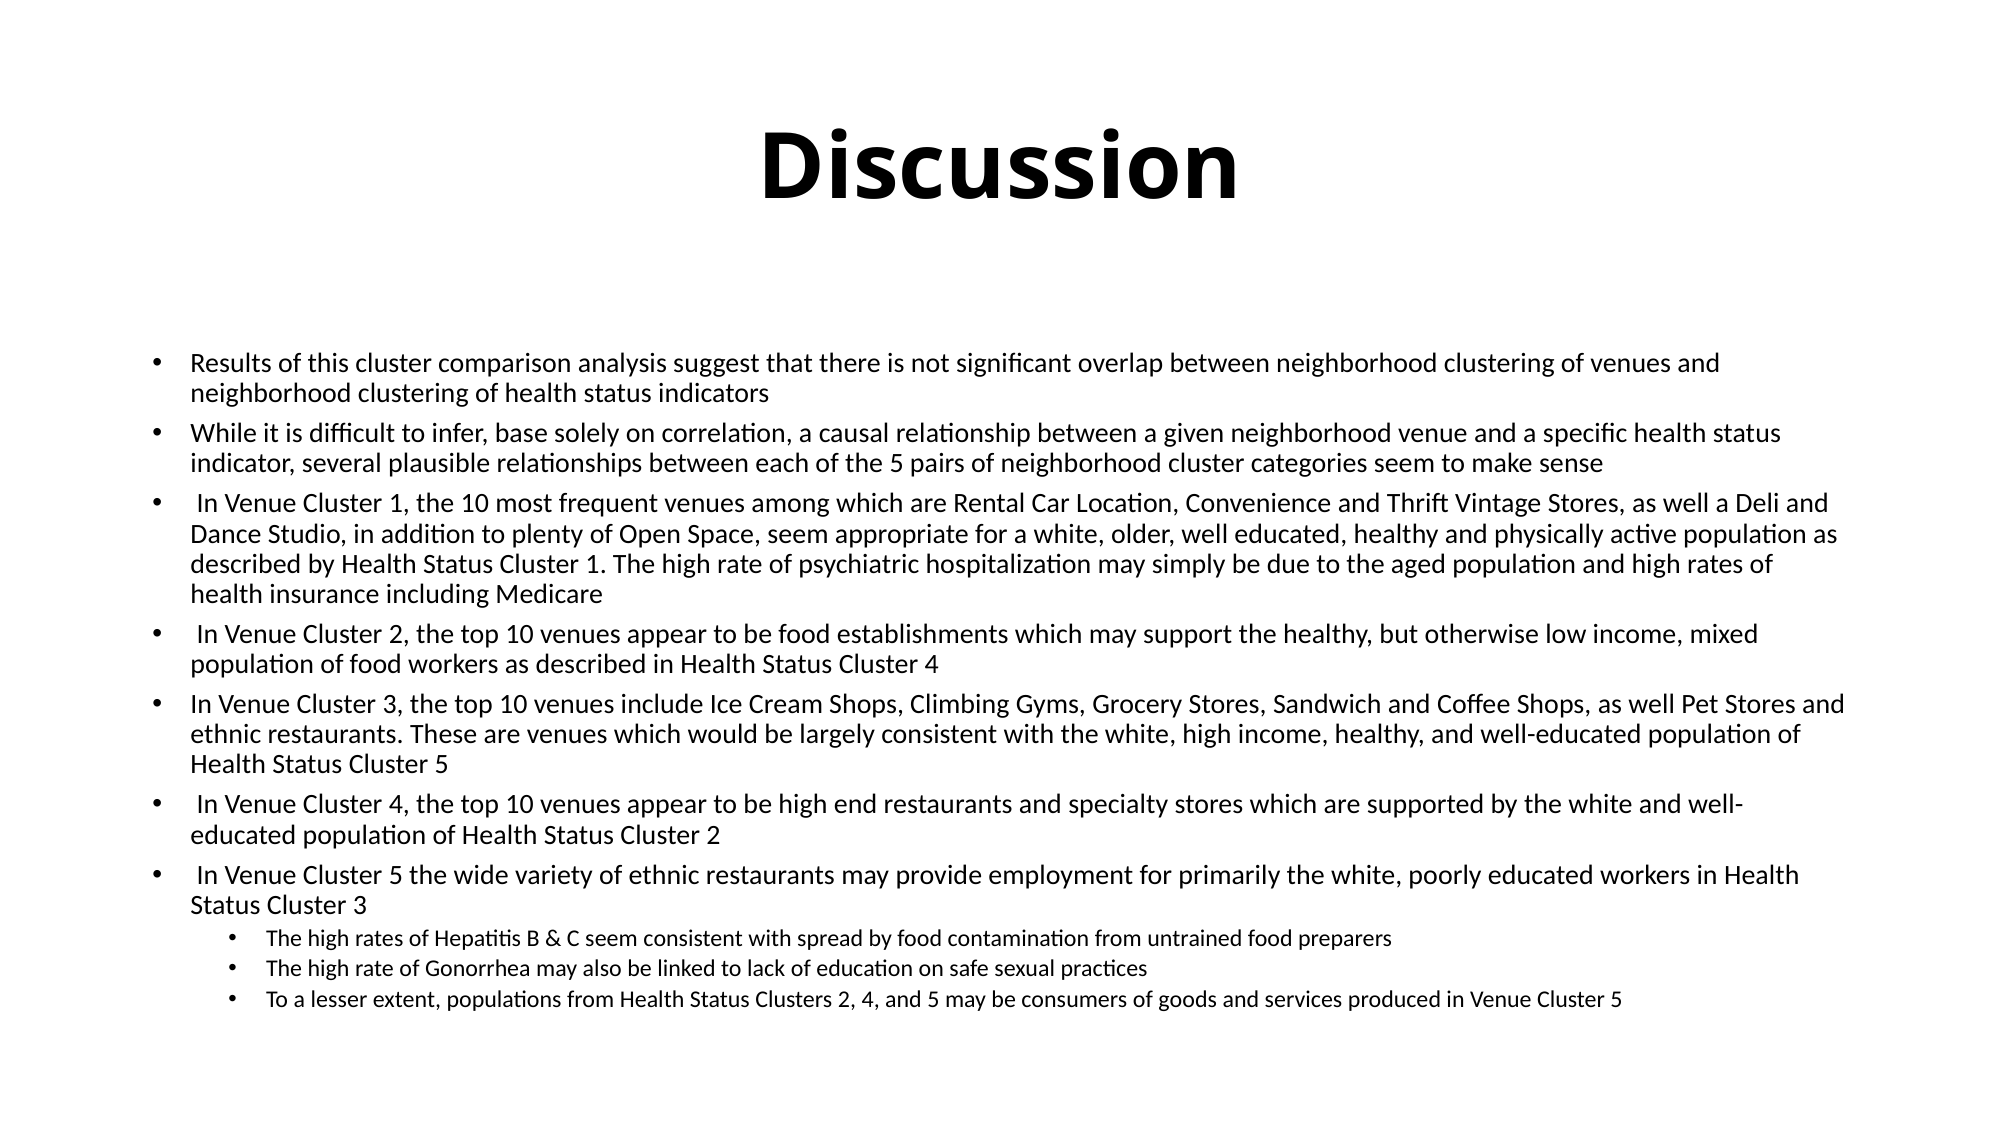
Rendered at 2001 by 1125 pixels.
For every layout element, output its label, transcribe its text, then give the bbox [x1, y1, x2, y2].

title Discussion [137, 59, 1863, 278]
list Results of this cluster comparison analysis suggest that there is not significant overlap between neighborhood clustering of venues and neighborhood clustering of health status indicators While it is difficult to infer, base solely on correlation, a causal relationship between a given neighborhood venue and a specific health status indicator, several plausible relationships between each of the 5 pairs of neighborhood cluster categories seem to make sense In Venue Cluster 1, the 10 most frequent venues among which are Rental Car Location, Convenience and Thrift Vintage Stores, as well a Deli and Dance Studio, in addition to plenty of Open Space, seem appropriate for a white, older, well educated, healthy and physically active population as described by Health Status Cluster 1. The high rate of psychiatric hospitalization may simply be due to the aged population and high rates of health insurance including Medicare In Venue Cluster 2, the top 10 venues appear to be food establishments which may support the healthy, but otherwise low income, mixed population of food workers as described in Health Status Cluster 4 In Venue Cluster 3, the top 10 venues include Ice Cream Shops, Climbing Gyms, Grocery Stores, Sandwich and Coffee Shops, as well Pet Stores and ethnic restaurants. These are venues which would be largely consistent with the white, high income, healthy, and well-educated population of Health Status Cluster 5 In Venue Cluster 4, the top 10 venues appear to be high end restaurants and specialty stores which are supported by the white and well-educated population of Health Status Cluster 2 In Venue Cluster 5 the wide variety of ethnic restaurants may provide employment for primarily the white, poorly educated workers in Health Status Cluster 3 The high rates of Hepatitis B & C seem consistent with spread by food contamination from untrained food preparers The high rate of Gonorrhea may also be linked to lack of education on safe sexual practices To a lesser extent, populations from Health Status Clusters 2, 4, and 5 may be consumers of goods and services produced in Venue Cluster 5 [137, 306, 1863, 1021]
